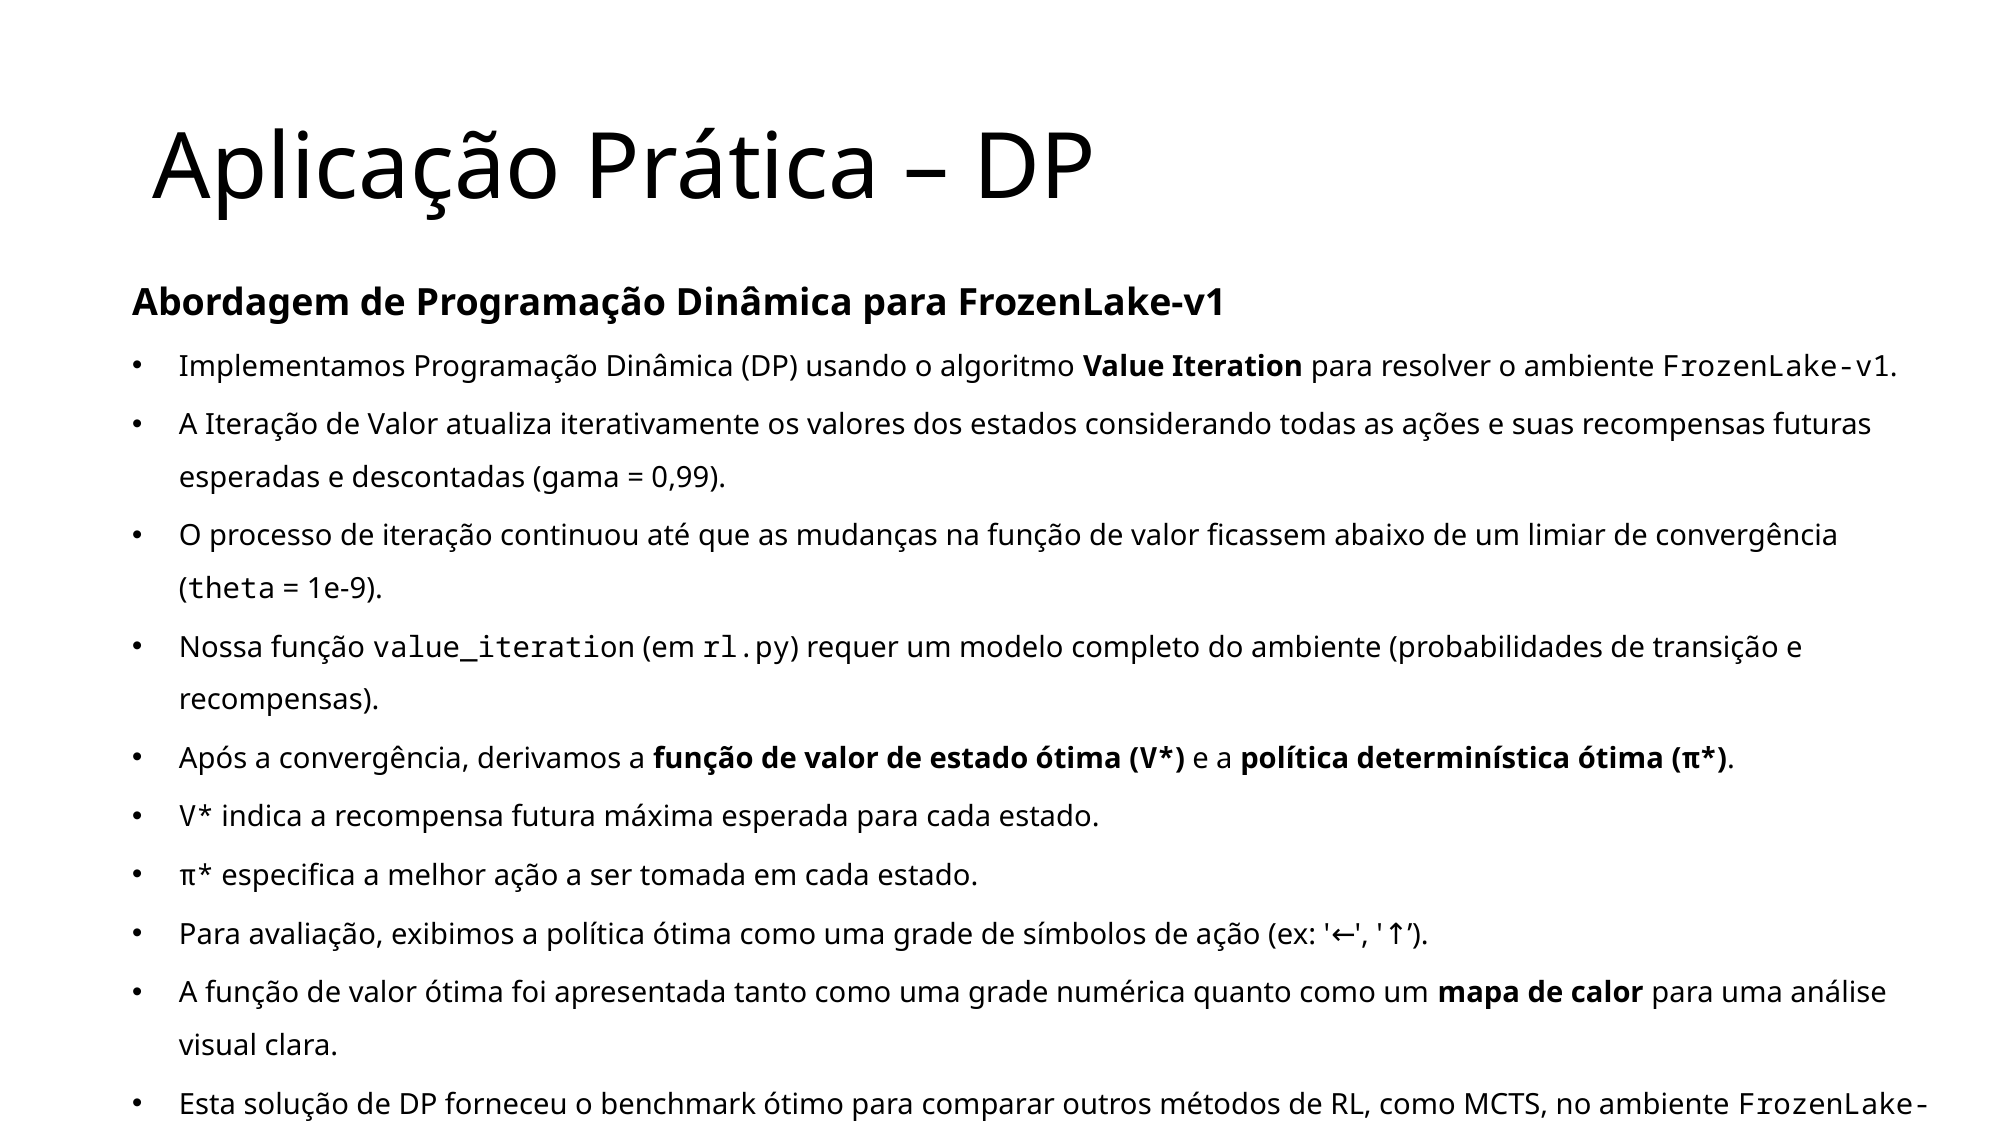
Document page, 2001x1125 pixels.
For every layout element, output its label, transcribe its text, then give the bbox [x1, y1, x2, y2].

text_box Abordagem de Programação Dinâmica para FrozenLake-v1 Implementamos Programação Dinâmica (DP) usando o algoritmo Value Iteration para resolver o ambiente FrozenLake-v1. A Iteração de Valor atualiza iterativamente os valores dos estados considerando todas as ações e suas recompensas futuras esperadas e descontadas (gama = 0,99). O processo de iteração continuou até que as mudanças na função de valor ficassem abaixo de um limiar de convergência (theta = 1e-9). Nossa função value_iteration (em rl.py) requer um modelo completo do ambiente (probabilidades de transição e recompensas). Após a convergência, derivamos a função de valor de estado ótima (V*) e a política determinística ótima (π*). V* indica a recompensa futura máxima esperada para cada estado. π* especifica a melhor ação a ser tomada em cada estado. Para avaliação, exibimos a política ótima como uma grade de símbolos de ação (ex: '←', '↑’). A função de valor ótima foi apresentada tanto como uma grade numérica quanto como um mapa de calor para uma análise visual clara. Esta solução de DP forneceu o benchmark ótimo para comparar outros métodos de RL, como MCTS, no ambiente FrozenLake-v1. [117, 248, 1968, 1125]
title Aplicação Prática – DP [137, 59, 1863, 248]
